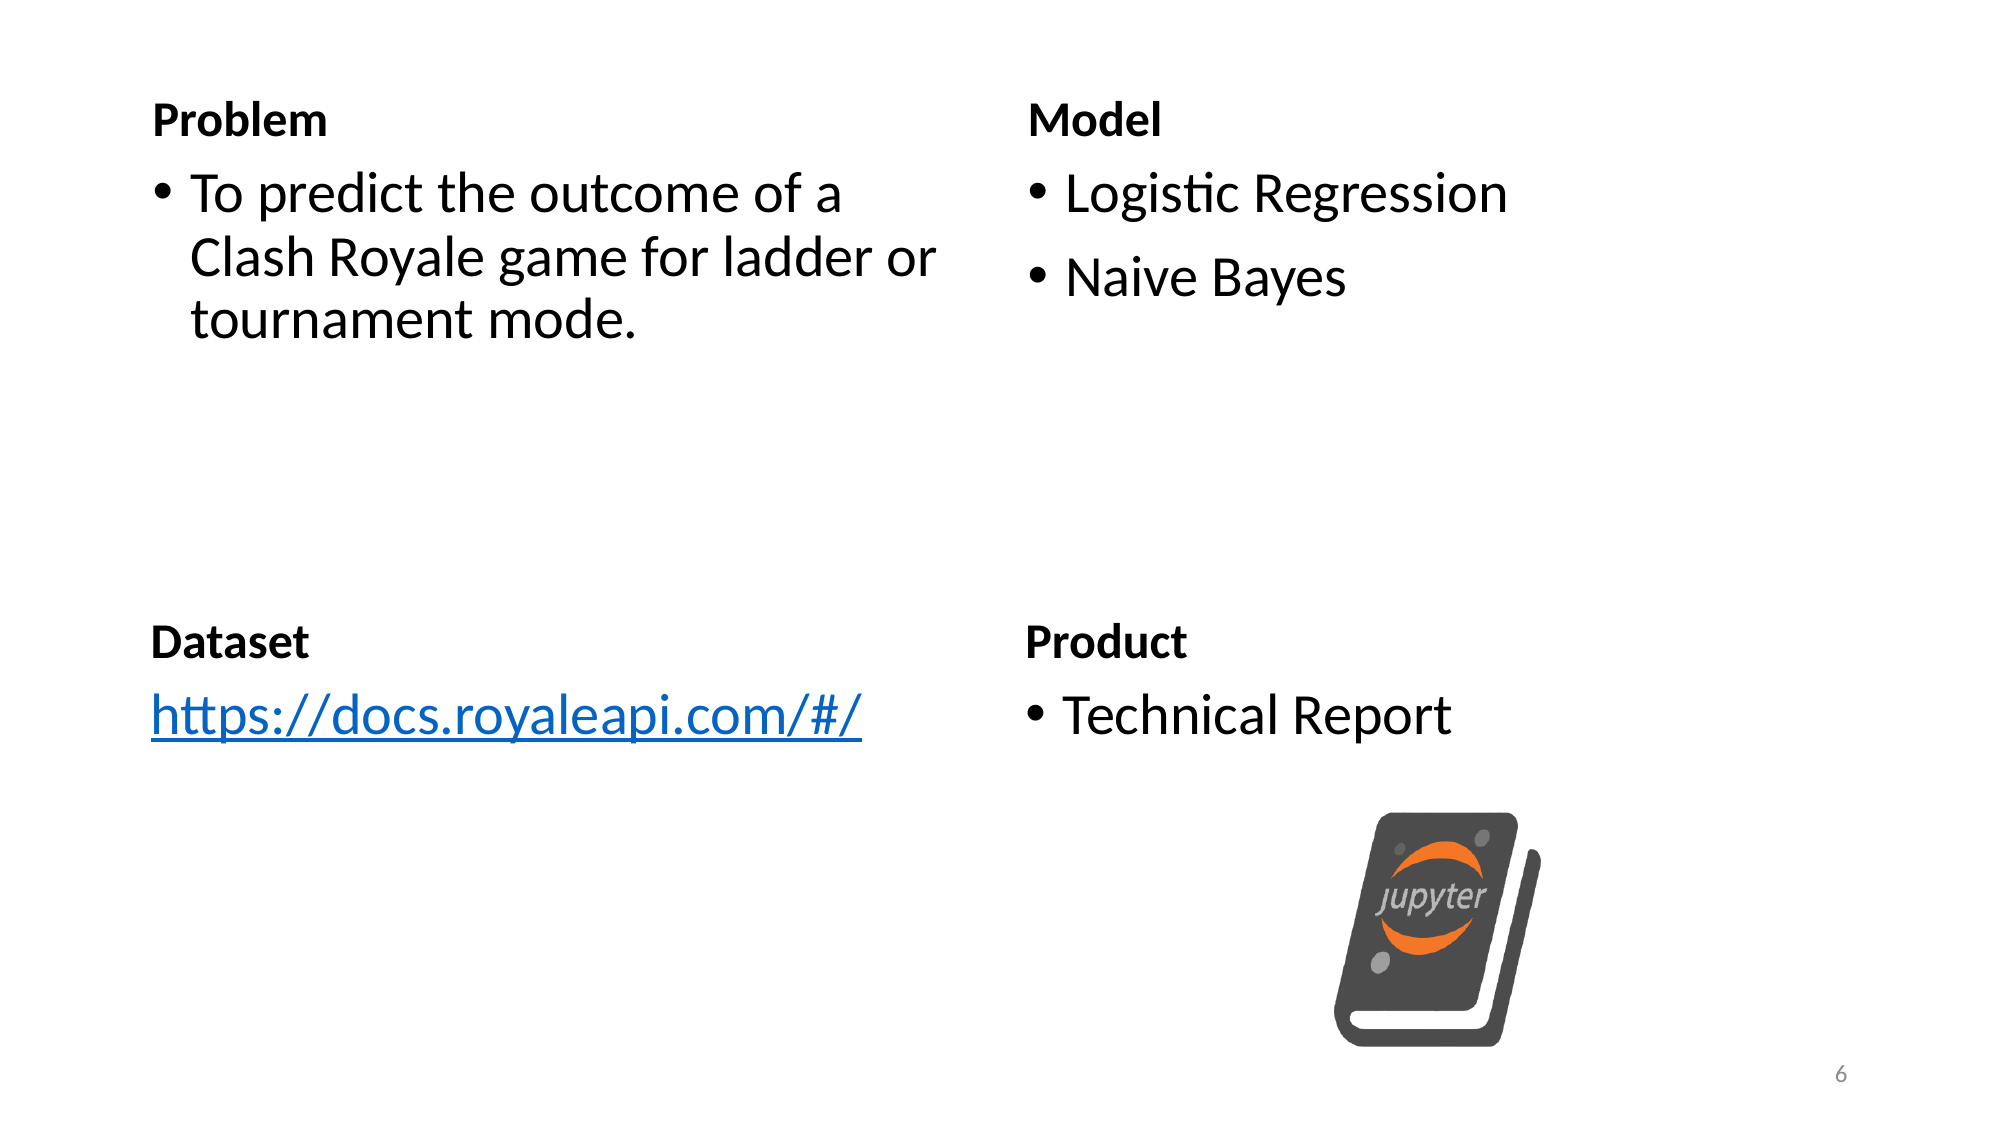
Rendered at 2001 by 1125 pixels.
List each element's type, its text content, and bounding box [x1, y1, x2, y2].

picture [1334, 812, 1541, 1047]
list To predict the outcome of a Clash Royale game for ladder or tournament mode. [137, 155, 984, 594]
list Model [1012, 20, 1863, 155]
text_box Technical Report [1010, 676, 1861, 1116]
text_box Dataset [135, 541, 982, 676]
text_box Product [1010, 541, 1861, 676]
list Logistic Regression Naive Bayes [1012, 155, 1863, 594]
text_box https://docs.royaleapi.com/#/ [135, 676, 982, 1116]
list Problem [137, 20, 984, 155]
slide_number 6 [1412, 1042, 1863, 1103]
